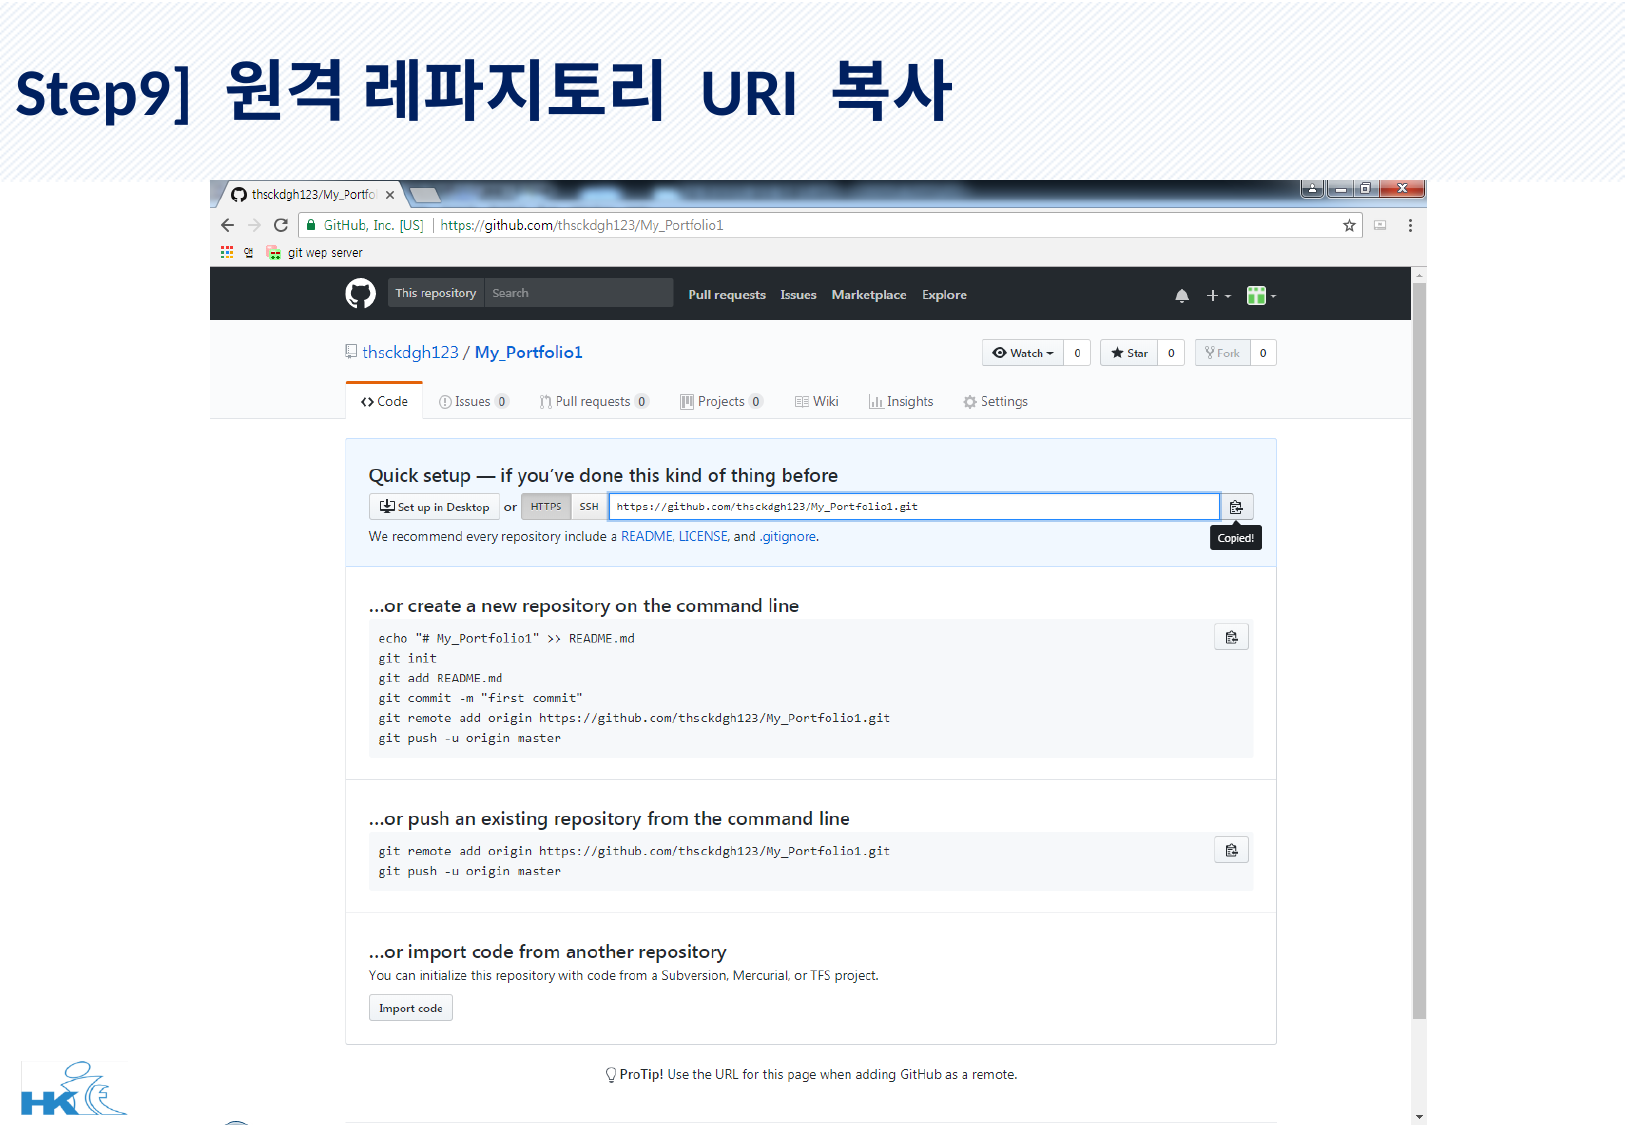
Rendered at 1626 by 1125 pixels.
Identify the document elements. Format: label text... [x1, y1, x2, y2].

picture [21, 1061, 128, 1115]
title Step9] 원격 레파지토리 URI 복사 [0, 0, 1625, 182]
picture [209, 179, 1427, 1125]
